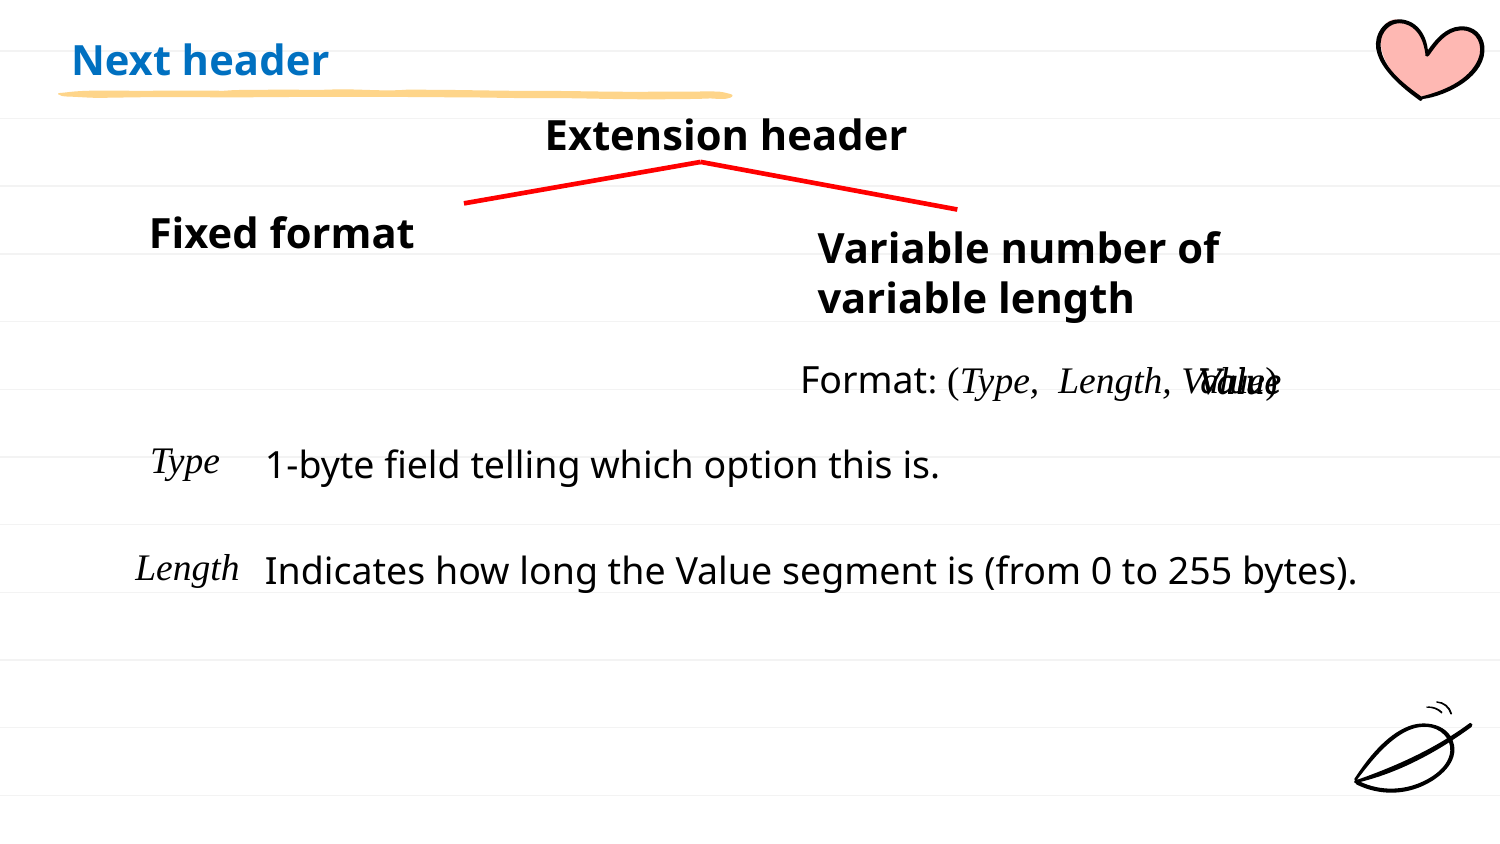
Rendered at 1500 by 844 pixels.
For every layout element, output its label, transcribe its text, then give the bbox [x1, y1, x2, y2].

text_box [463, 161, 699, 204]
text_box Next header [56, 26, 429, 92]
text_box Extension header [518, 100, 949, 160]
text_box Format: (Type, Length, Value) [785, 348, 1183, 409]
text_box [700, 161, 958, 210]
text_box Indicates how long the Value segment is (from 0 to 255 bytes). [250, 539, 1496, 600]
text_box 1-byte field telling which option this is. [250, 434, 1045, 494]
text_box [1353, 701, 1474, 793]
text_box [1360, 19, 1489, 102]
text_box Type [135, 429, 251, 489]
text_box Fixed format [134, 199, 564, 265]
text_box Value [1183, 349, 1328, 410]
text_box Length [120, 535, 296, 596]
text_box Variable number of variable length [802, 214, 1307, 330]
text_box [58, 89, 733, 100]
